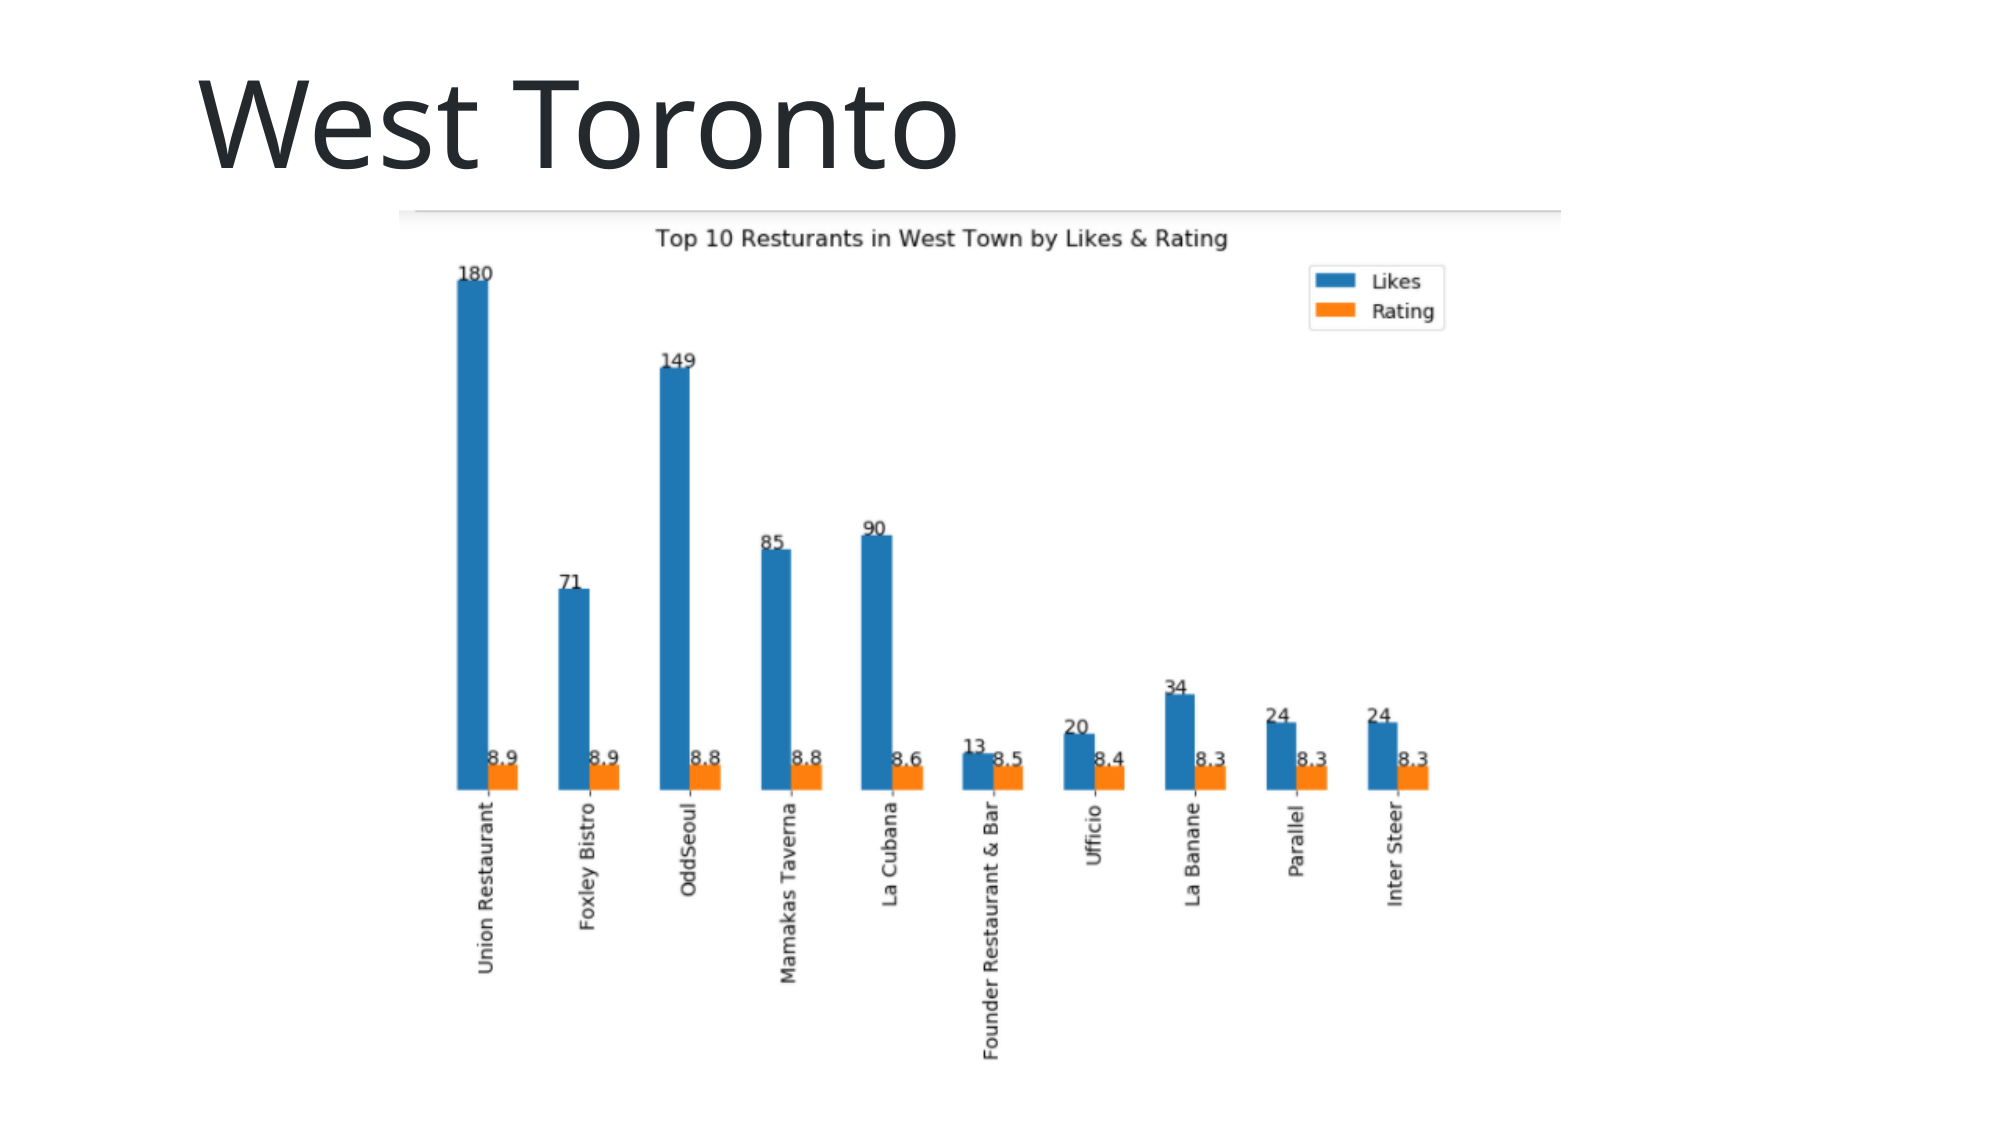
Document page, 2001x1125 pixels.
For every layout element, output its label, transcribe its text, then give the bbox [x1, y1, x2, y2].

picture [399, 206, 1561, 1070]
title West Toronto [182, 54, 1942, 203]
